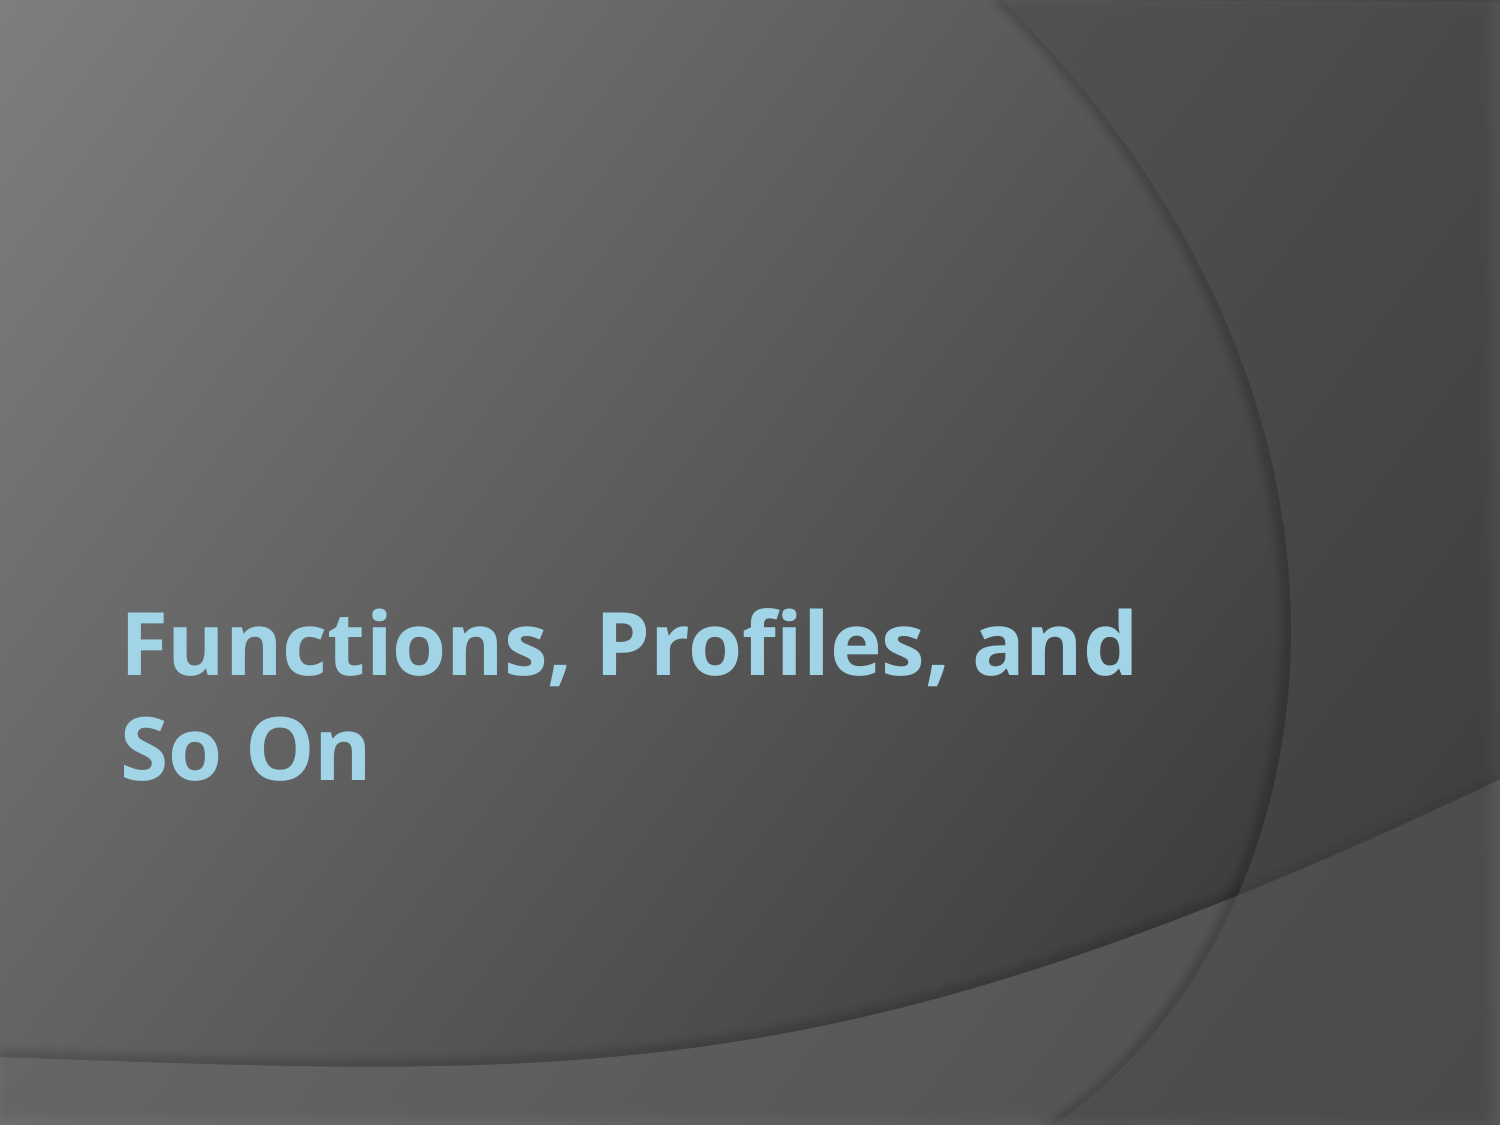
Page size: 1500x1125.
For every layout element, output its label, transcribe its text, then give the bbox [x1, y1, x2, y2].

title Functions, Profiles, and So On [112, 587, 1250, 888]
